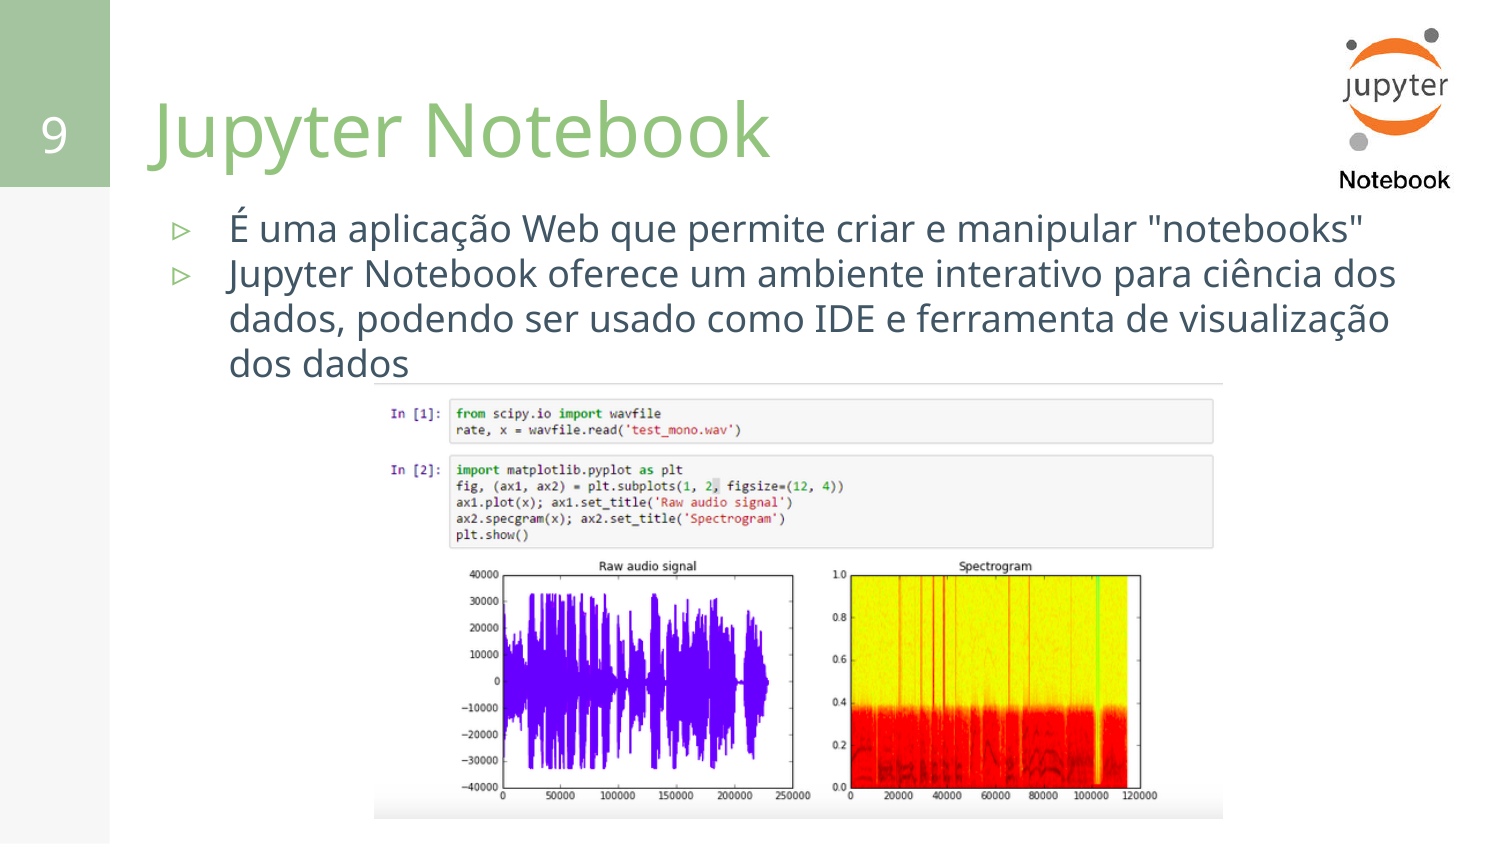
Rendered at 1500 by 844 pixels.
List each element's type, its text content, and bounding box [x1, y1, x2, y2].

picture [1290, 0, 1500, 211]
picture [374, 383, 1223, 819]
slide_number ‹#› [0, 0, 110, 187]
list É uma aplicação Web que permite criar e manipular "notebooks" Jupyter Notebook oferece um ambiente interativo para ciência dos dados, podendo ser usado como IDE e ferramenta de visualização dos dados [138, 189, 1463, 359]
title Jupyter Notebook [138, 0, 1280, 188]
